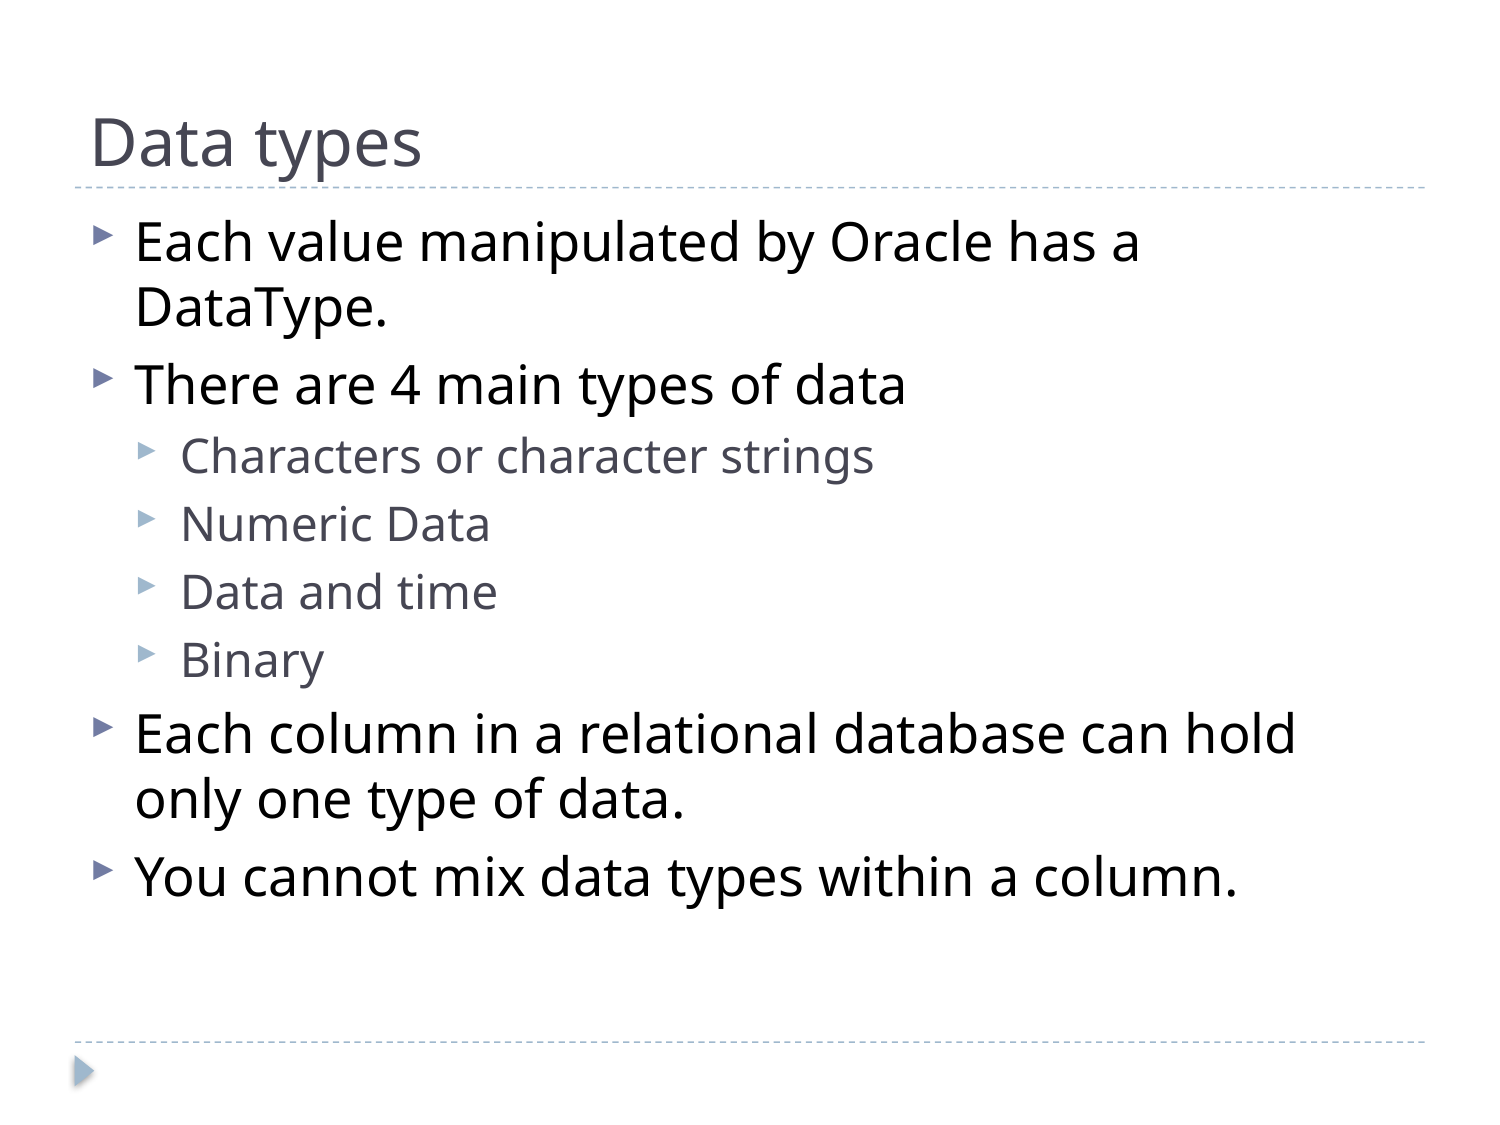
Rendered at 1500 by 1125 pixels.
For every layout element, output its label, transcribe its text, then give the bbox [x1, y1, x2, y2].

title Data types [75, 24, 1425, 188]
list Each value manipulated by Oracle has a DataType. There are 4 main types of data Characters or character strings Numeric Data Data and time Binary Each column in a relational database can hold only one type of data. You cannot mix data types within a column. [75, 200, 1425, 1010]
